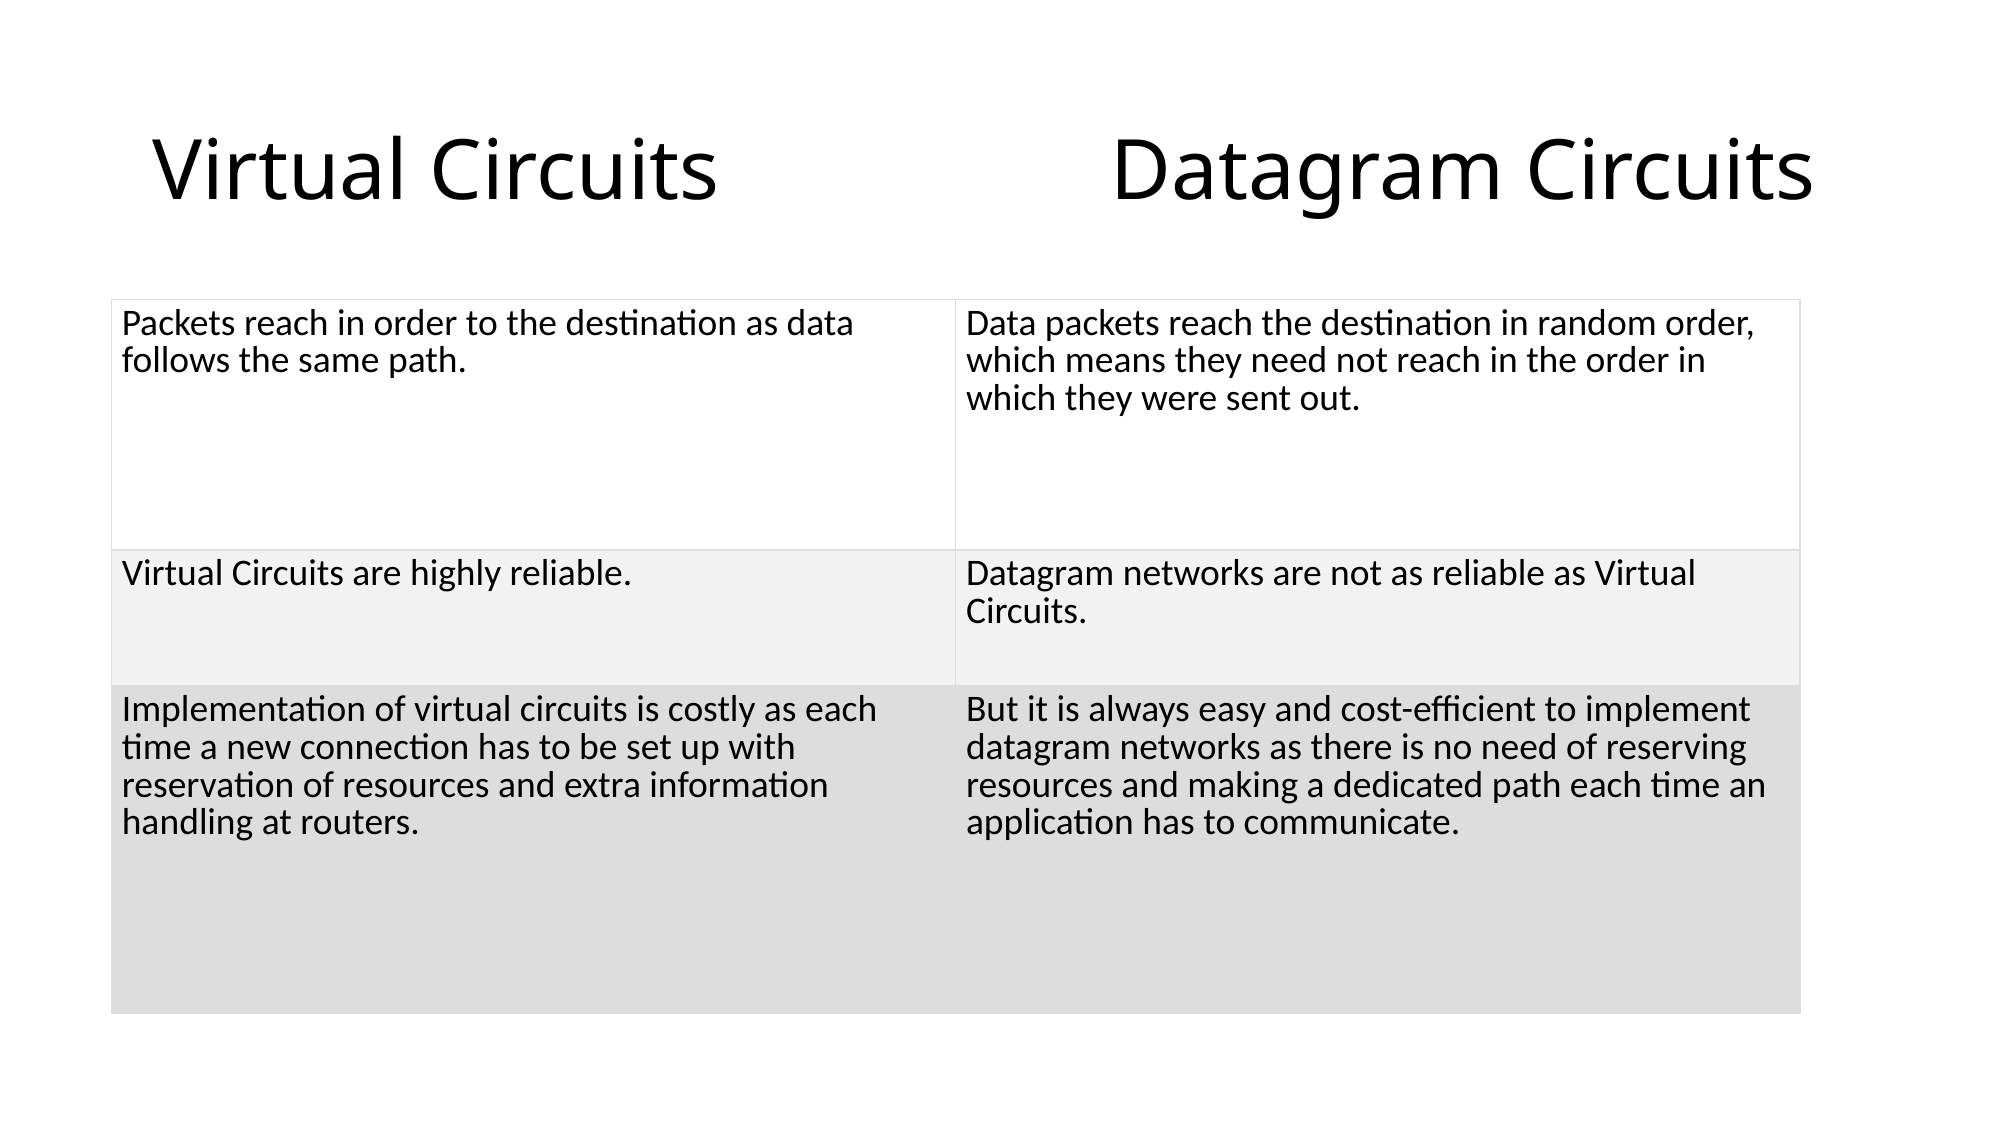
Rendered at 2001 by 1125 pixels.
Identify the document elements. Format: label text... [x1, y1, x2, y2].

table_header Packets reach in order to the destination as data follows the same path. [112, 300, 955, 549]
table_cell Virtual Circuits are highly reliable. [112, 551, 955, 685]
table_cell Implementation of virtual circuits is costly as each time a new connection has to be set up with reservation of resources and extra information handling at routers. [112, 687, 955, 1013]
table_header Data packets reach the destination in random order, which means they need not reach in the order in which they were sent out. [956, 300, 1799, 549]
table_cell But it is always easy and cost-efficient to implement datagram networks as there is no need of reserving resources and making a dedicated path each time an application has to communicate. [956, 687, 1799, 1013]
table_cell Datagram networks are not as reliable as Virtual Circuits. [956, 551, 1799, 685]
text_box Virtual Circuits Datagram Circuits [137, 59, 1863, 278]
